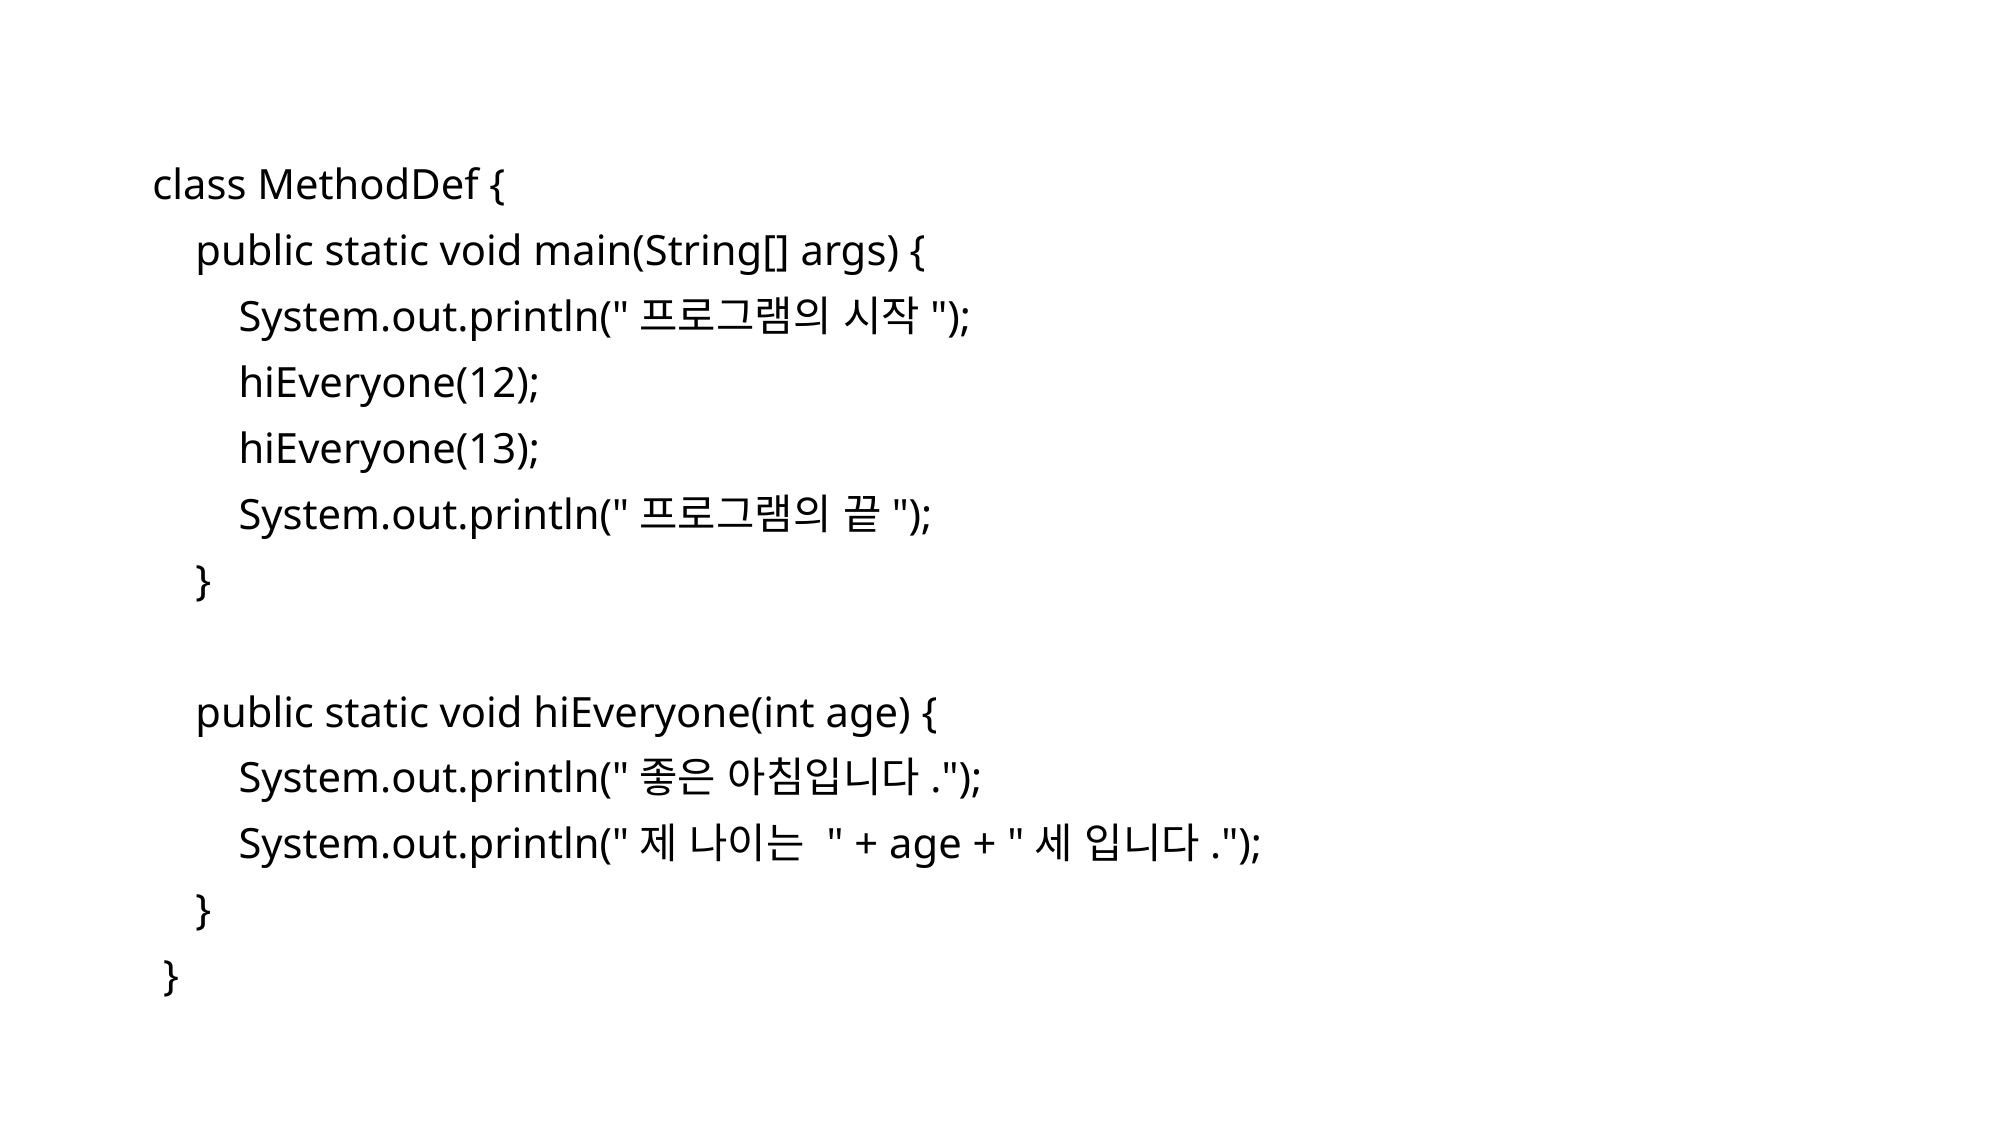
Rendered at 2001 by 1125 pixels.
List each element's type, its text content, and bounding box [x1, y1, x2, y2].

list class MethodDef { public static void main(String[] args) { System.out.println("프로그램의 시작"); hiEveryone(12); hiEveryone(13); System.out.println("프로그램의 끝"); } public static void hiEveryone(int age) { System.out.println("좋은 아침입니다."); System.out.println("제 나이는 " + age + "세 입니다."); } } [137, 156, 1863, 1070]
